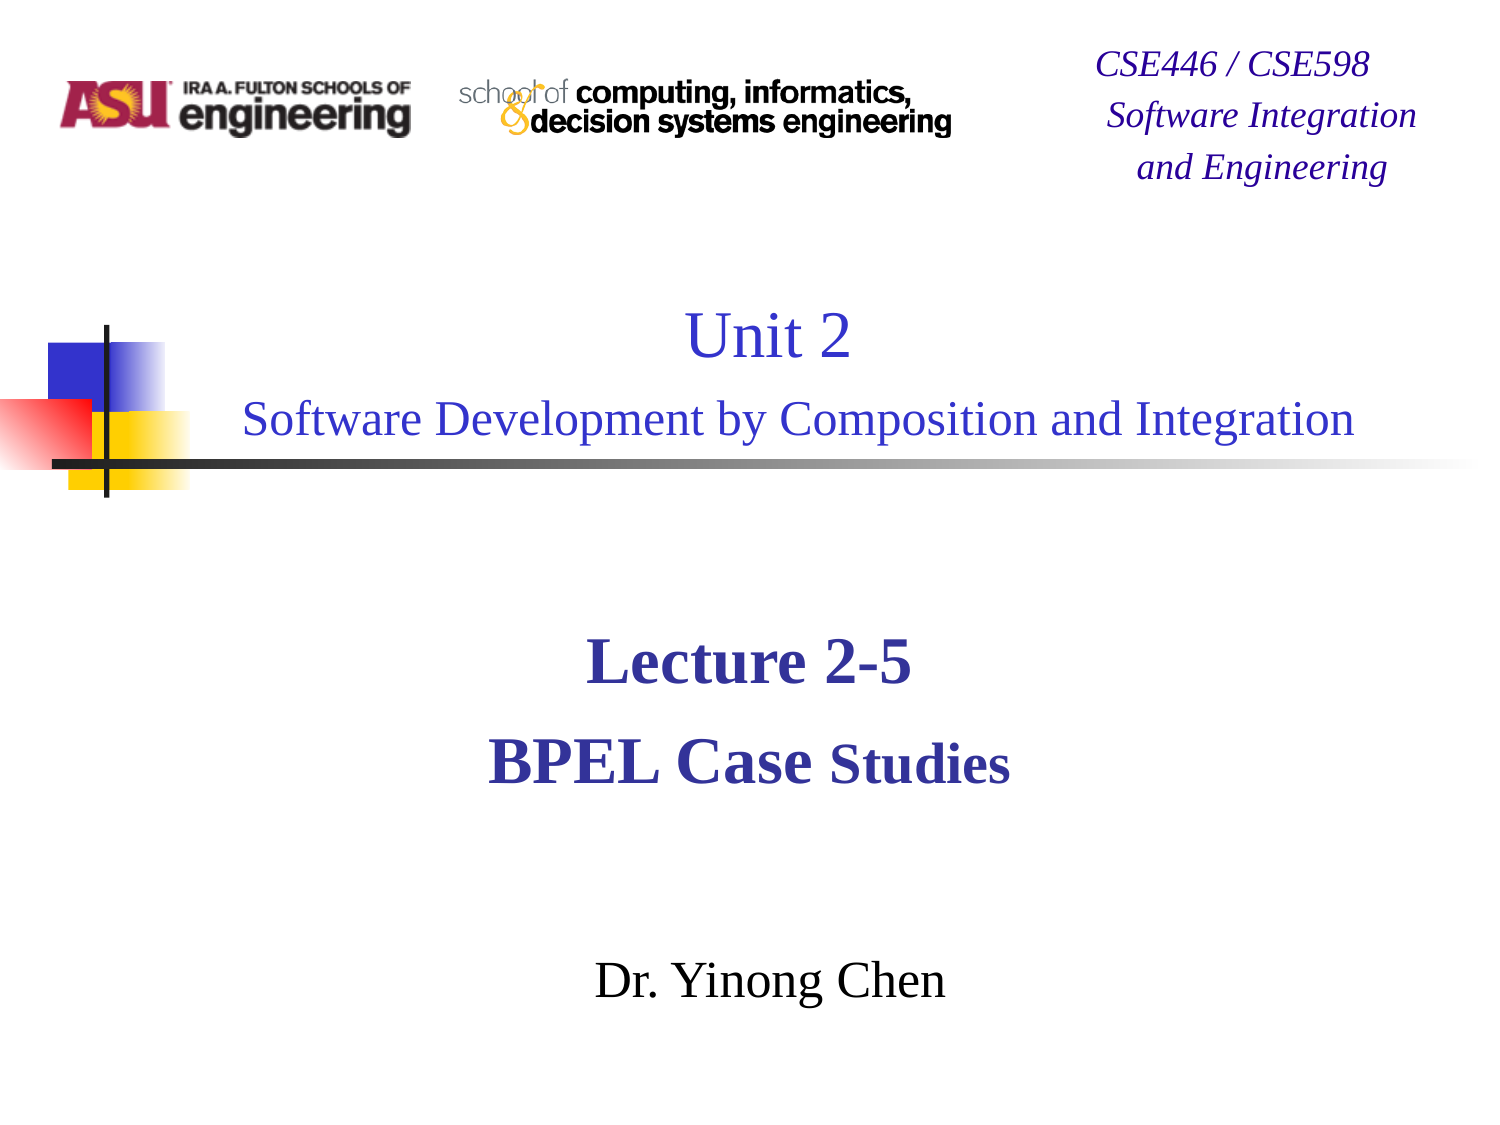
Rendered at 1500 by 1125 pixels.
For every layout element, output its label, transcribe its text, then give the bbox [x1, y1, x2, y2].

title Lecture 2-5 BPEL Case Studies [62, 525, 1438, 805]
text_box Dr. Yinong Chen [578, 937, 963, 1076]
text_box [58, 14, 1464, 204]
text_box Unit 2 Software Development by Composition and Integration [37, 262, 1500, 475]
